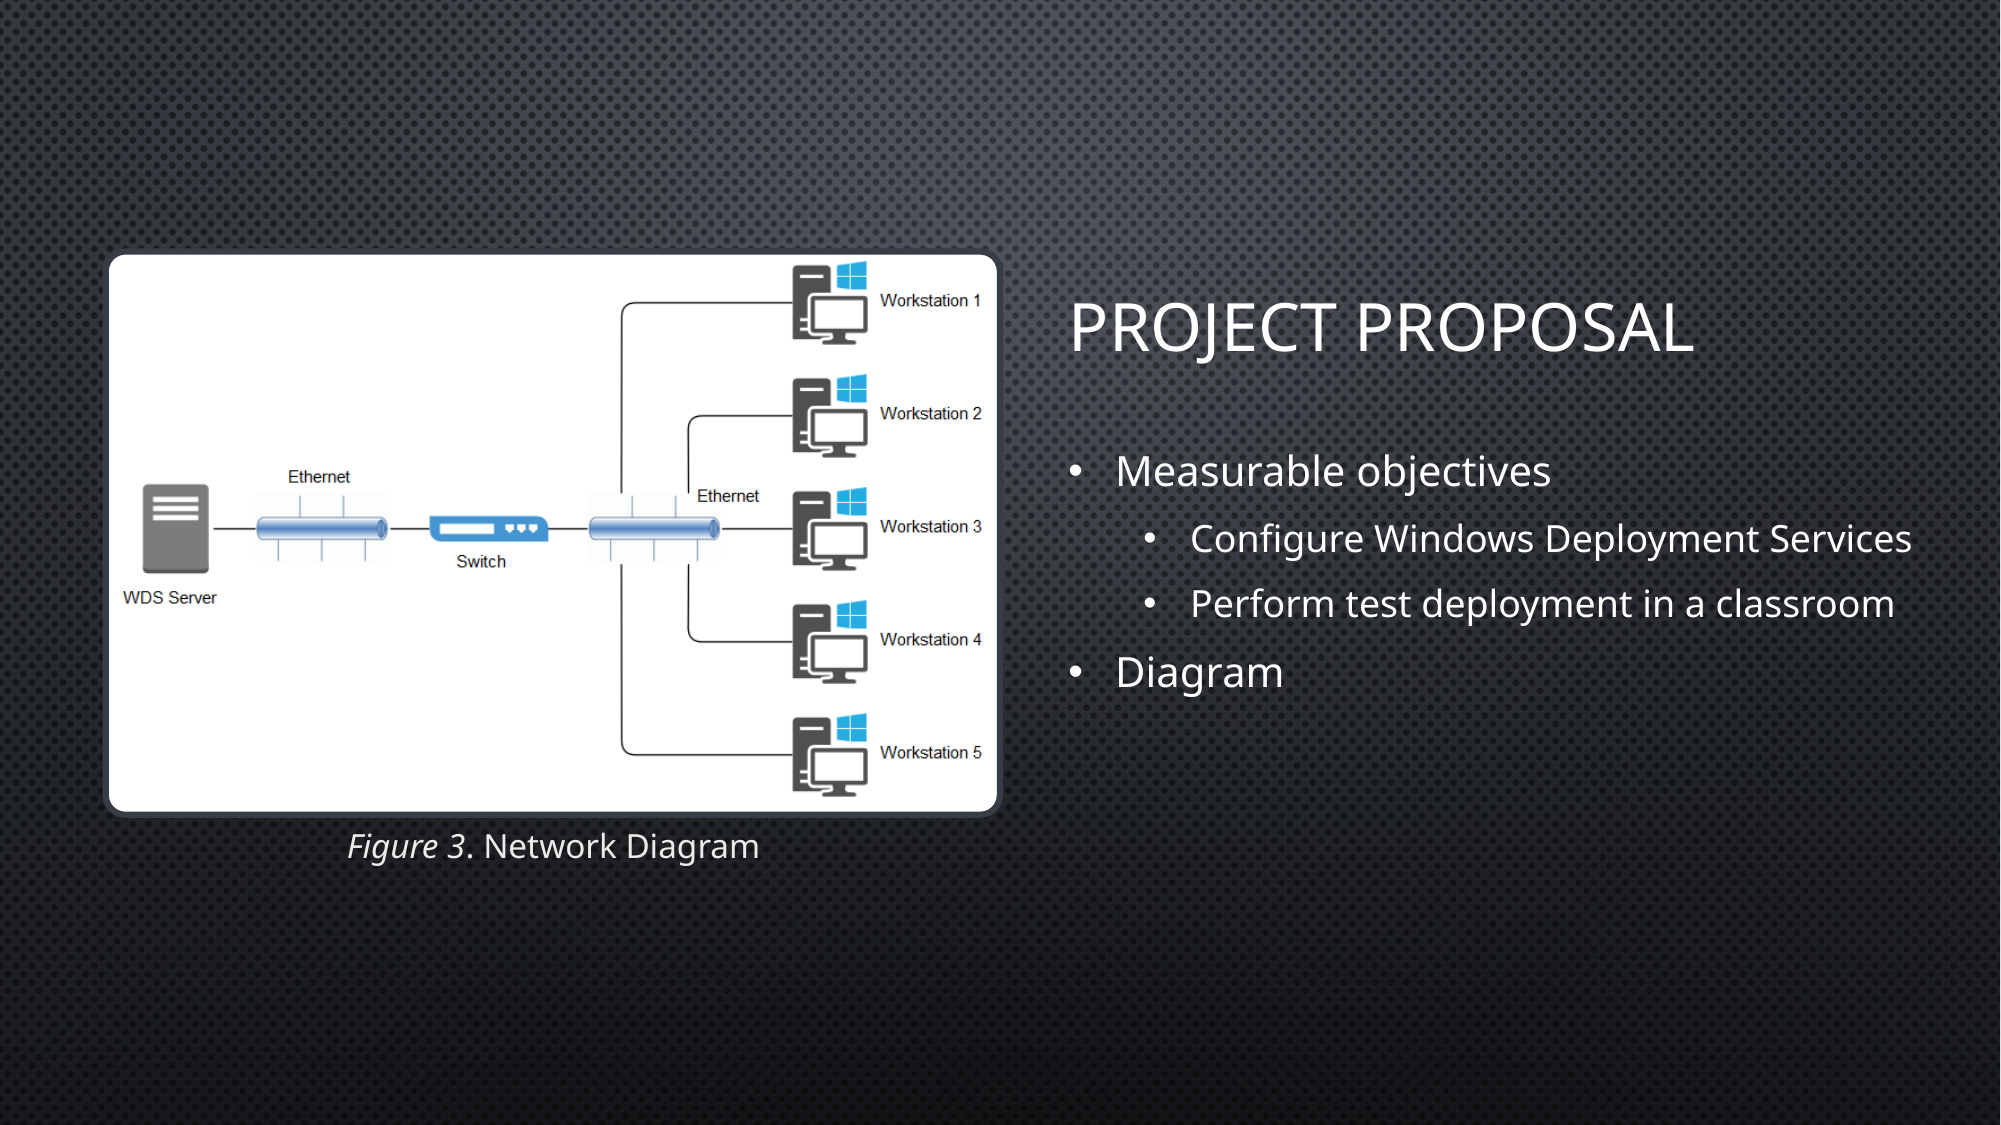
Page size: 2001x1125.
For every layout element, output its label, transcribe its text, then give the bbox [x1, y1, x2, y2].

list Measurable objectives Configure Windows Deployment Services Perform test deployment in a classroom Diagram [1053, 437, 1931, 818]
picture [105, 251, 1001, 816]
text_box Figure 3. Network Diagram [106, 817, 1001, 873]
title Project proposal [1053, 213, 1895, 437]
